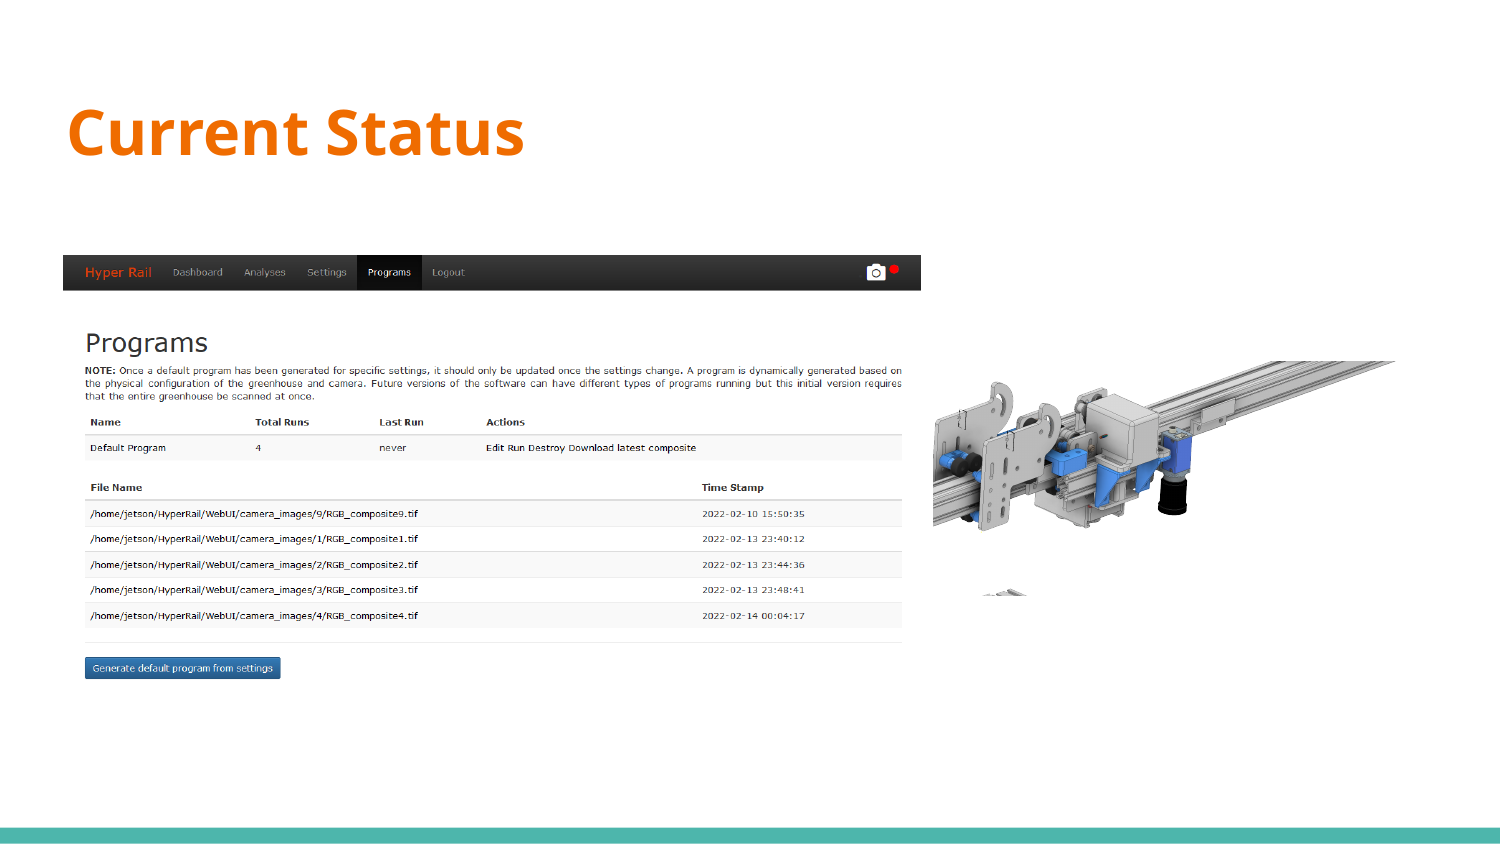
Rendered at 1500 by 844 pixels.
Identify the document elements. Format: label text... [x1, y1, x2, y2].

picture [63, 255, 922, 702]
picture [932, 360, 1399, 597]
title Current Status [51, 72, 1449, 189]
